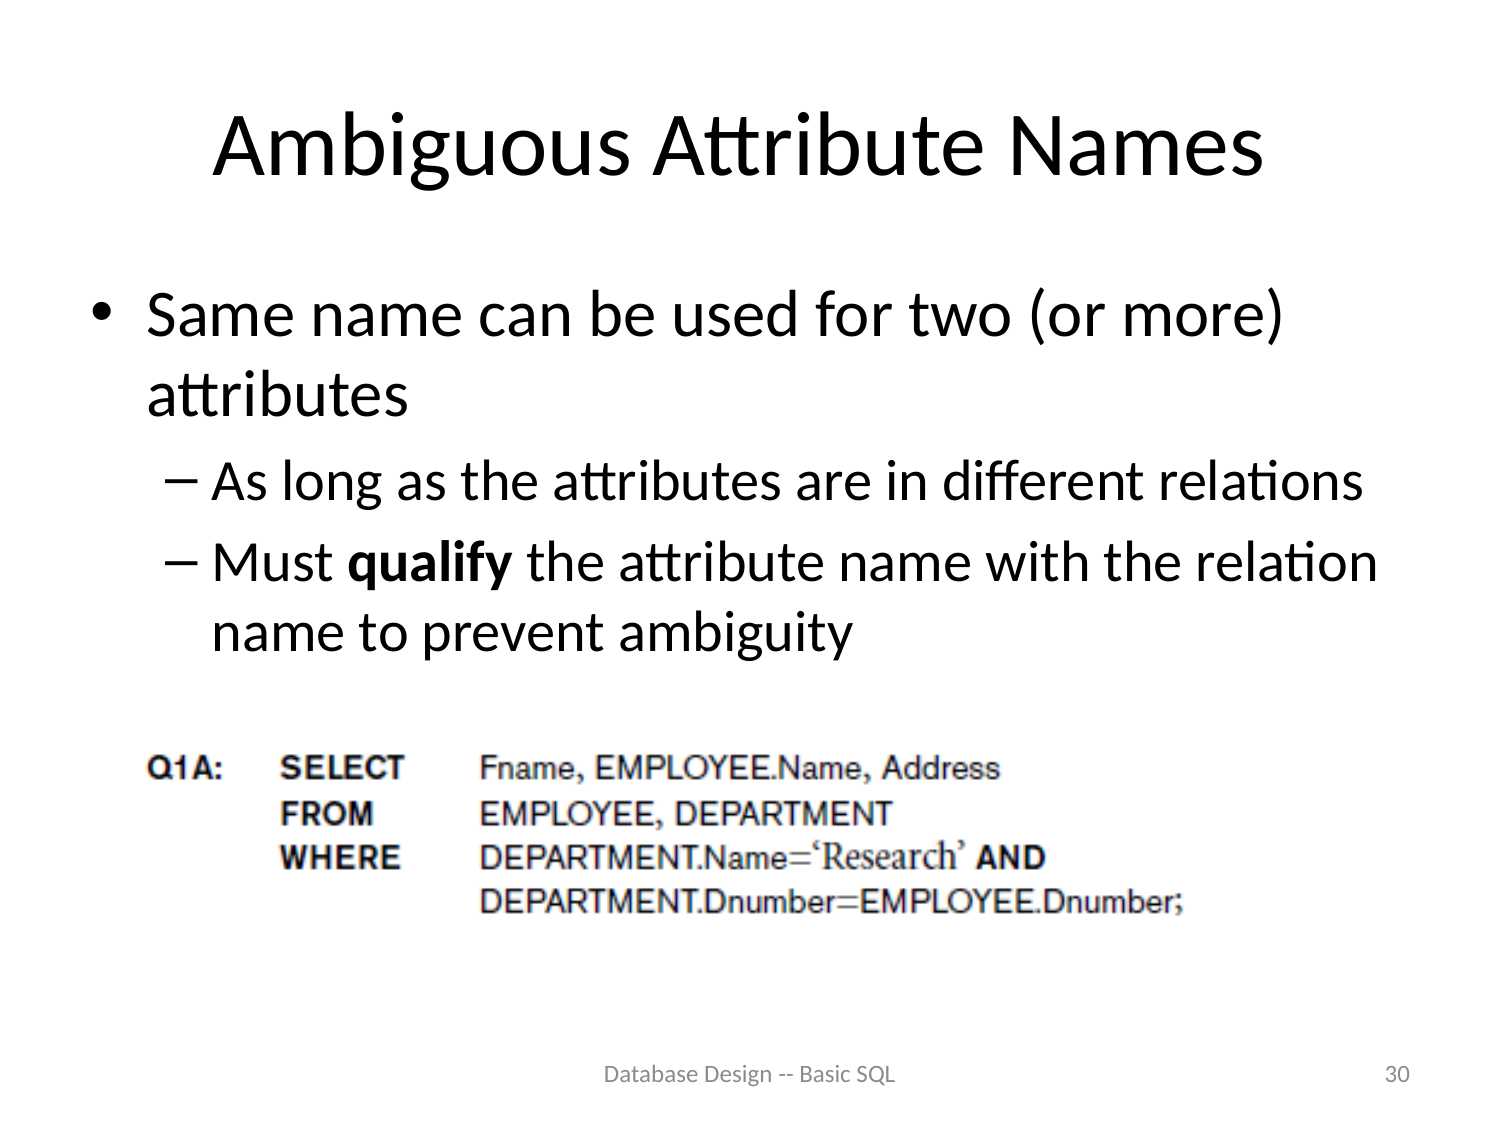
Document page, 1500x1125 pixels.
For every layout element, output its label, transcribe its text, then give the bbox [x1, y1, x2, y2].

list Same name can be used for two (or more) attributes As long as the attributes are in different relations Must qualify the attribute name with the relation name to prevent ambiguity [75, 262, 1425, 1005]
slide_number 30 [1074, 1042, 1425, 1103]
title Ambiguous Attribute Names [75, 45, 1425, 233]
picture [137, 724, 1222, 938]
footer Database Design -- Basic SQL [512, 1042, 988, 1103]
